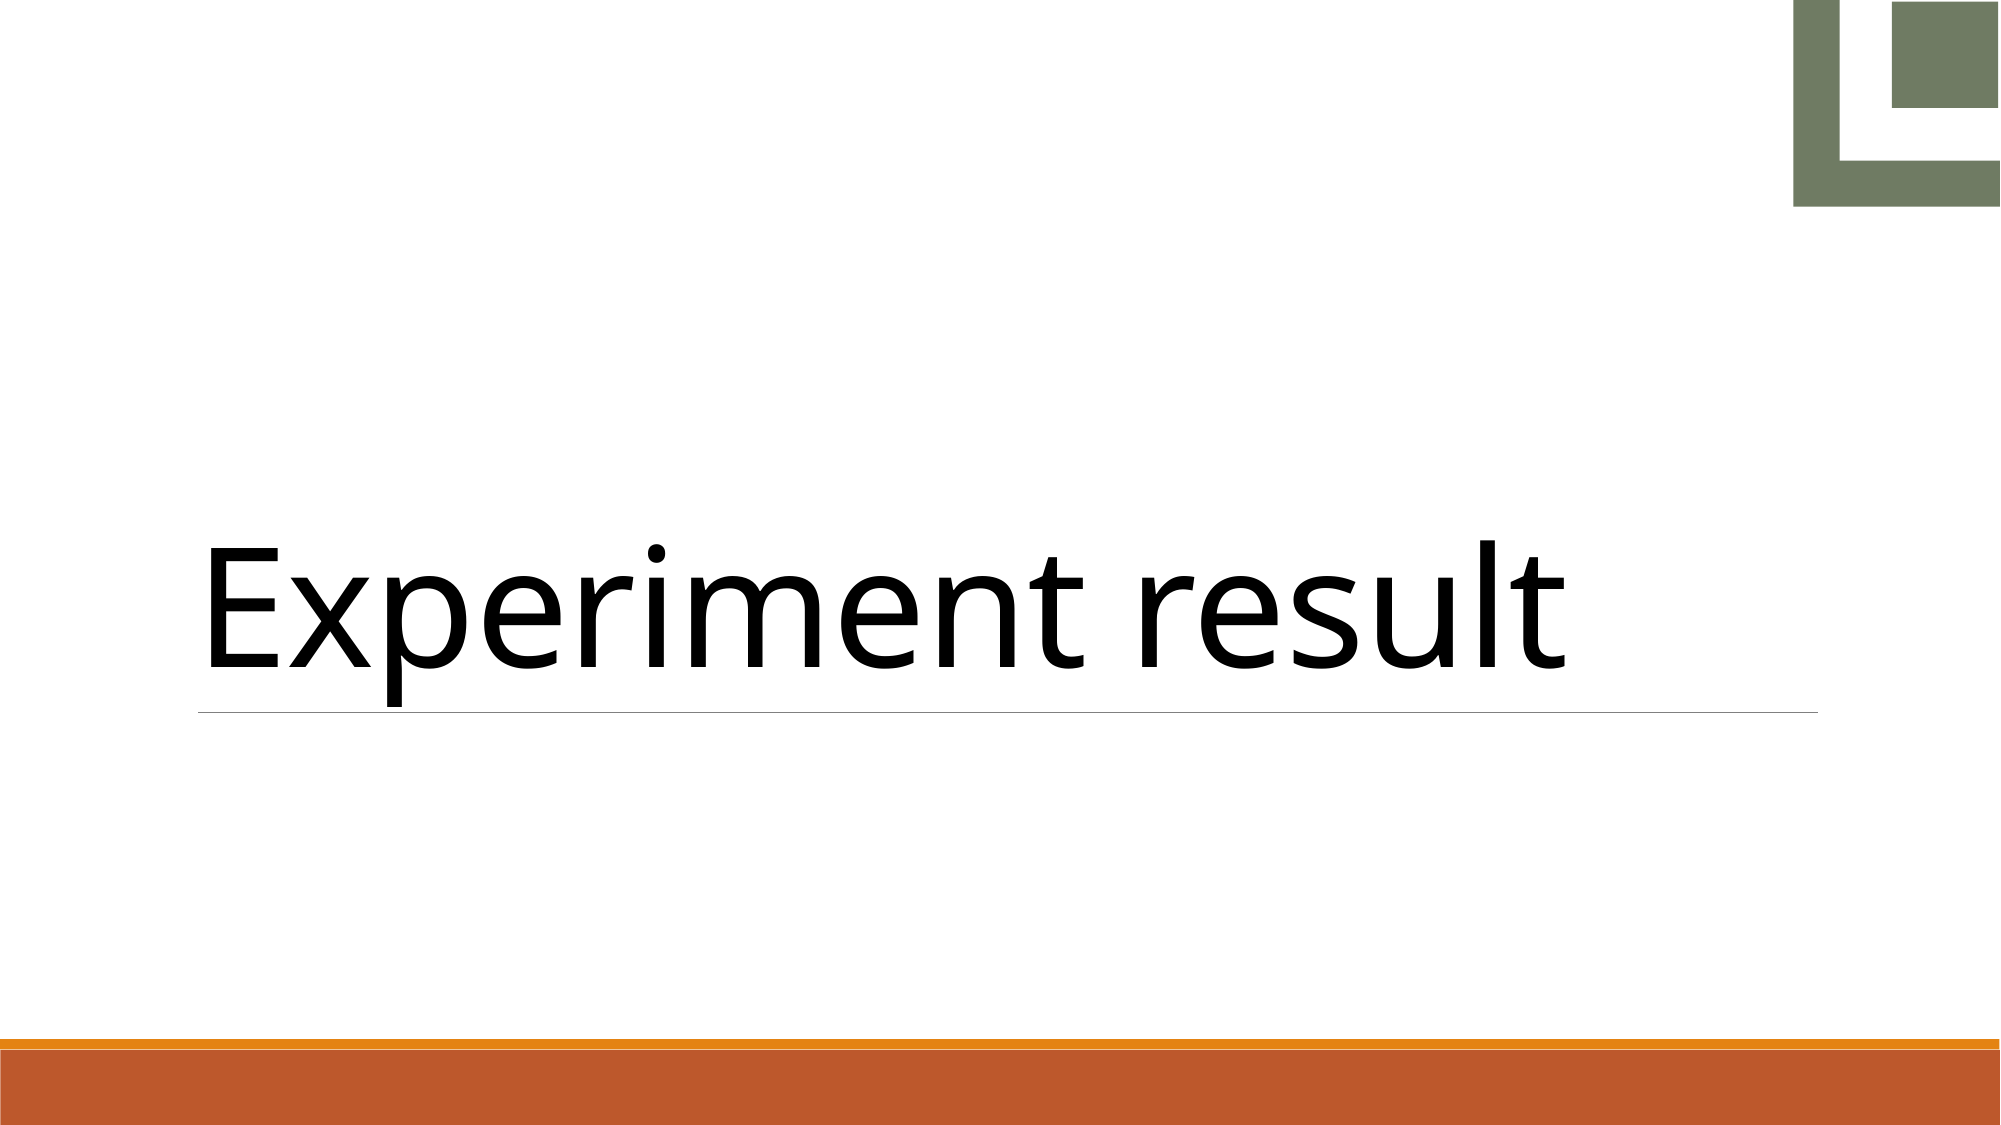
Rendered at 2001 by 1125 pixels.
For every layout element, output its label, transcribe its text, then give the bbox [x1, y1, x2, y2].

title Experiment result [180, 124, 1830, 710]
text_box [1792, 0, 2000, 208]
